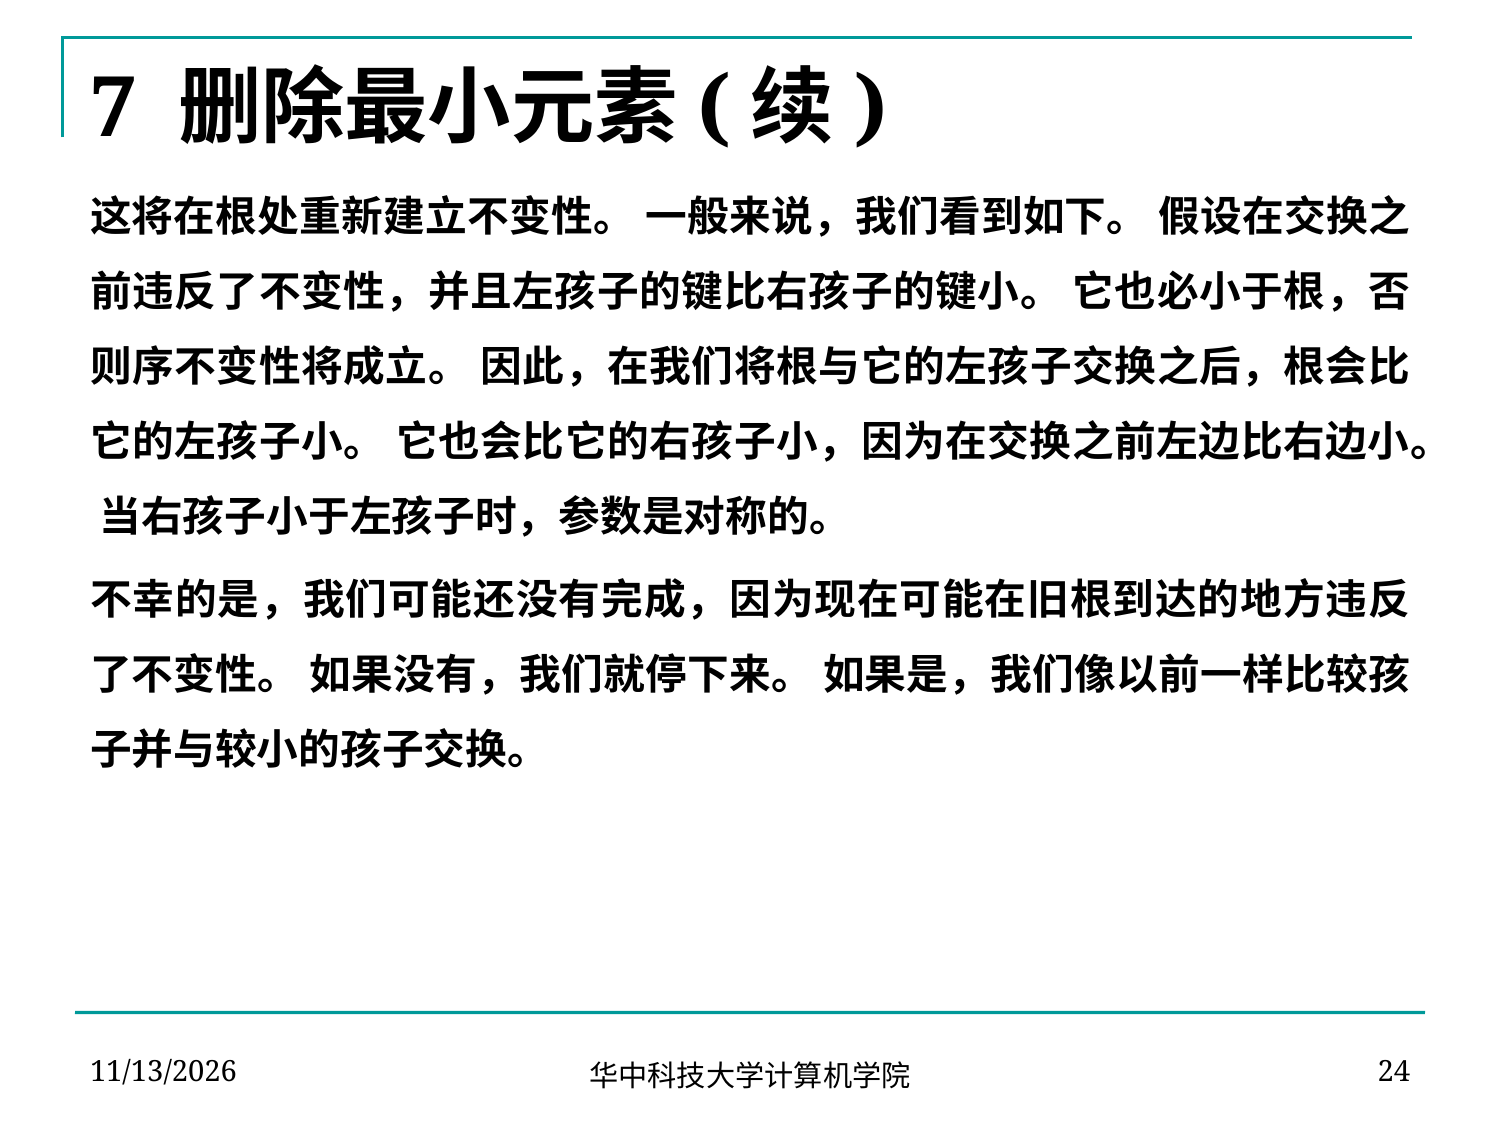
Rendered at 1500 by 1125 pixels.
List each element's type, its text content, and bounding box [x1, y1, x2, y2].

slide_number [75, 1024, 425, 1100]
footer 华中科技大学计算机学院 [512, 1025, 988, 1100]
list 这将在根处重新建立不变性。 一般来说，我们看到如下。 假设在交换之前违反了不变性，并且左孩子的键比右孩子的键小。 它也必小于根，否则序不变性将成立。 因此，在我们将根与它的左孩子交换之后，根会比它的左孩子小。 它也会比它的右孩子小，因为在交换之前左边比右边小。 当右孩子小于左孩子时，参数是对称的。 不幸的是，我们可能还没有完成，因为现在可能在旧根到达的地方违反了不变性。 如果没有，我们就停下来。 如果是，我们像以前一样比较孩子并与较小的孩子交换。 [75, 163, 1425, 1000]
slide_number 24 [1074, 1024, 1425, 1100]
title 7 删除最小元素(续) [75, 45, 1425, 163]
